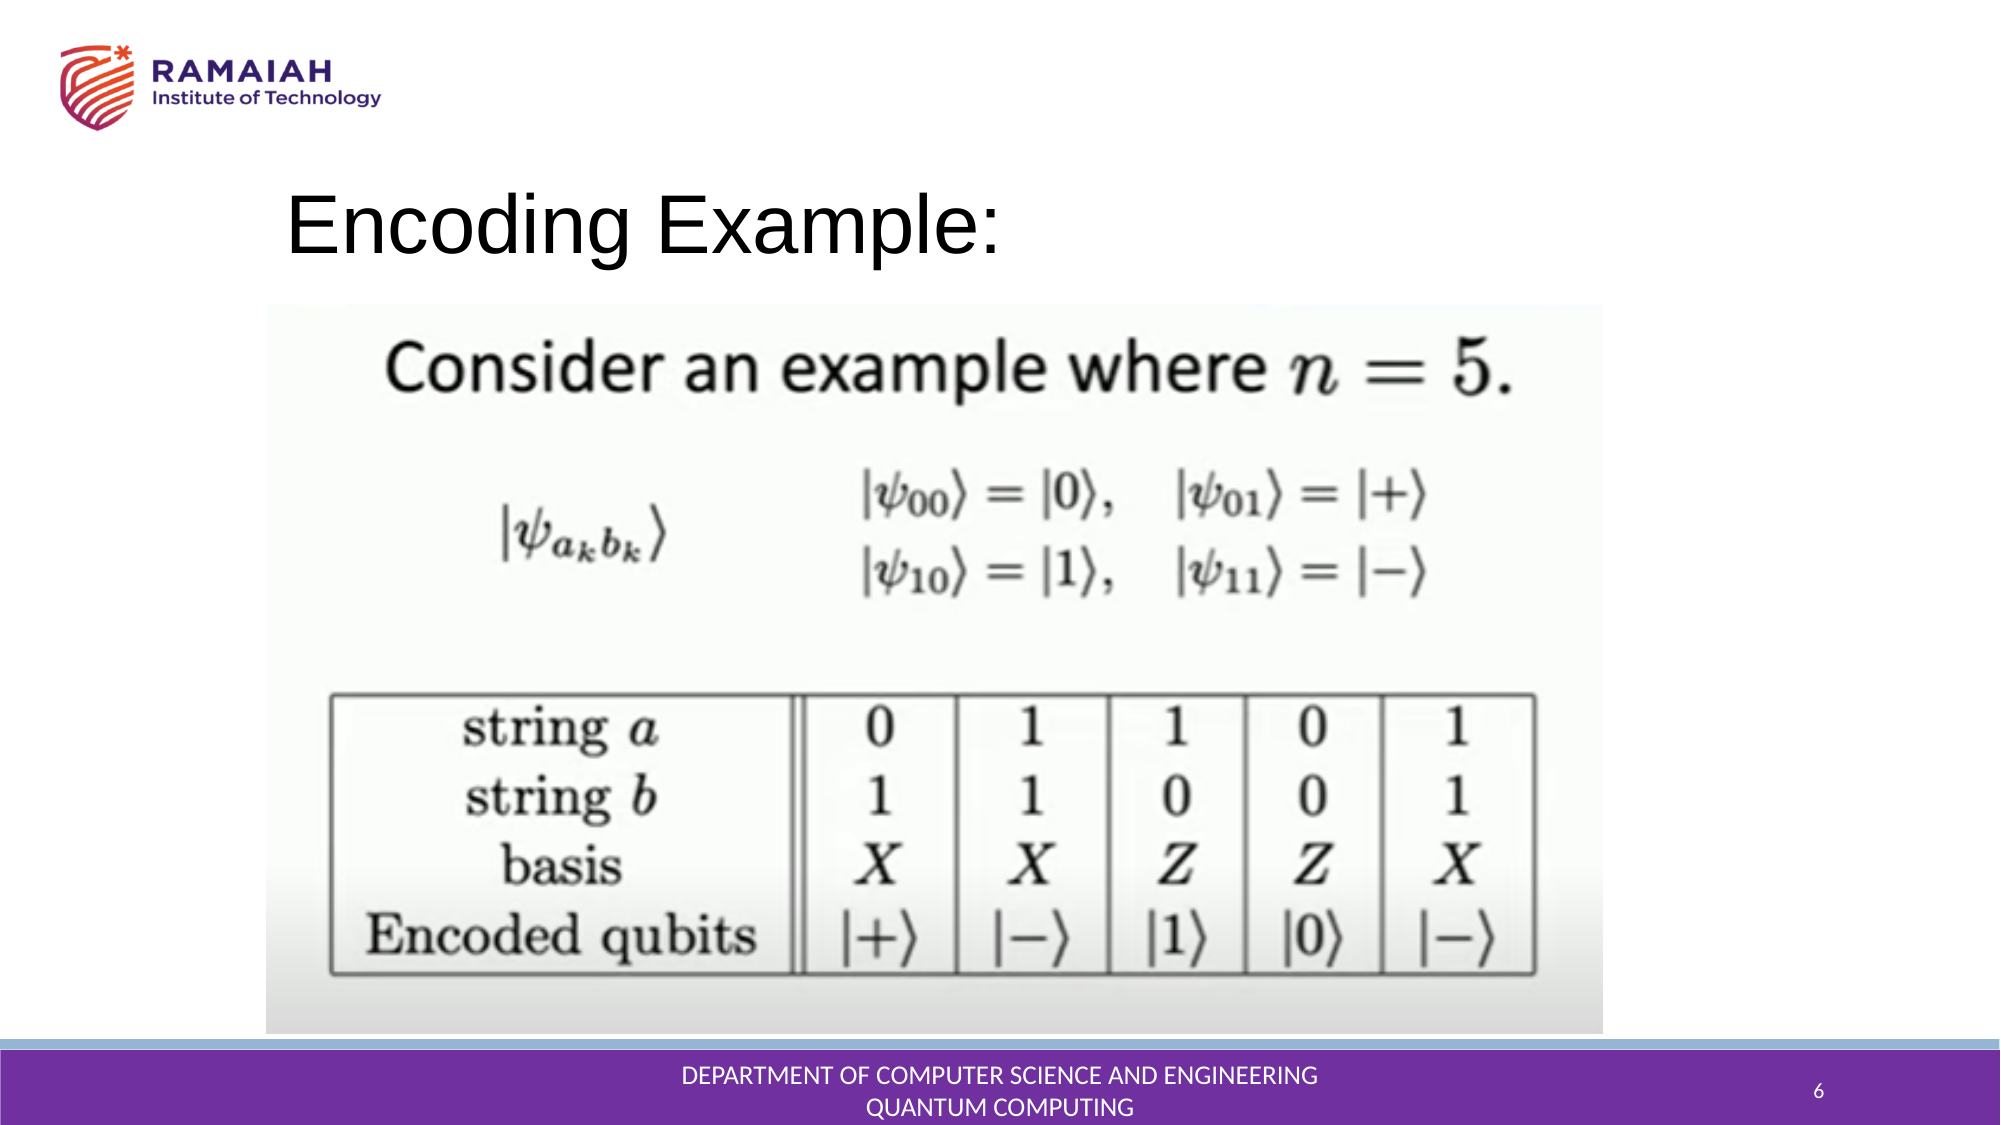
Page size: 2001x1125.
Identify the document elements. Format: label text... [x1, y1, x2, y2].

picture [266, 304, 1603, 1035]
picture [22, 0, 423, 161]
text_box Encoding Example: [270, 162, 1018, 278]
footer DEPARTMENT OF COMPUTER SCIENCE AND ENGINEERING QUANTUM COMPUTING [604, 1059, 1396, 1120]
slide_number 6 [1624, 1059, 1840, 1120]
